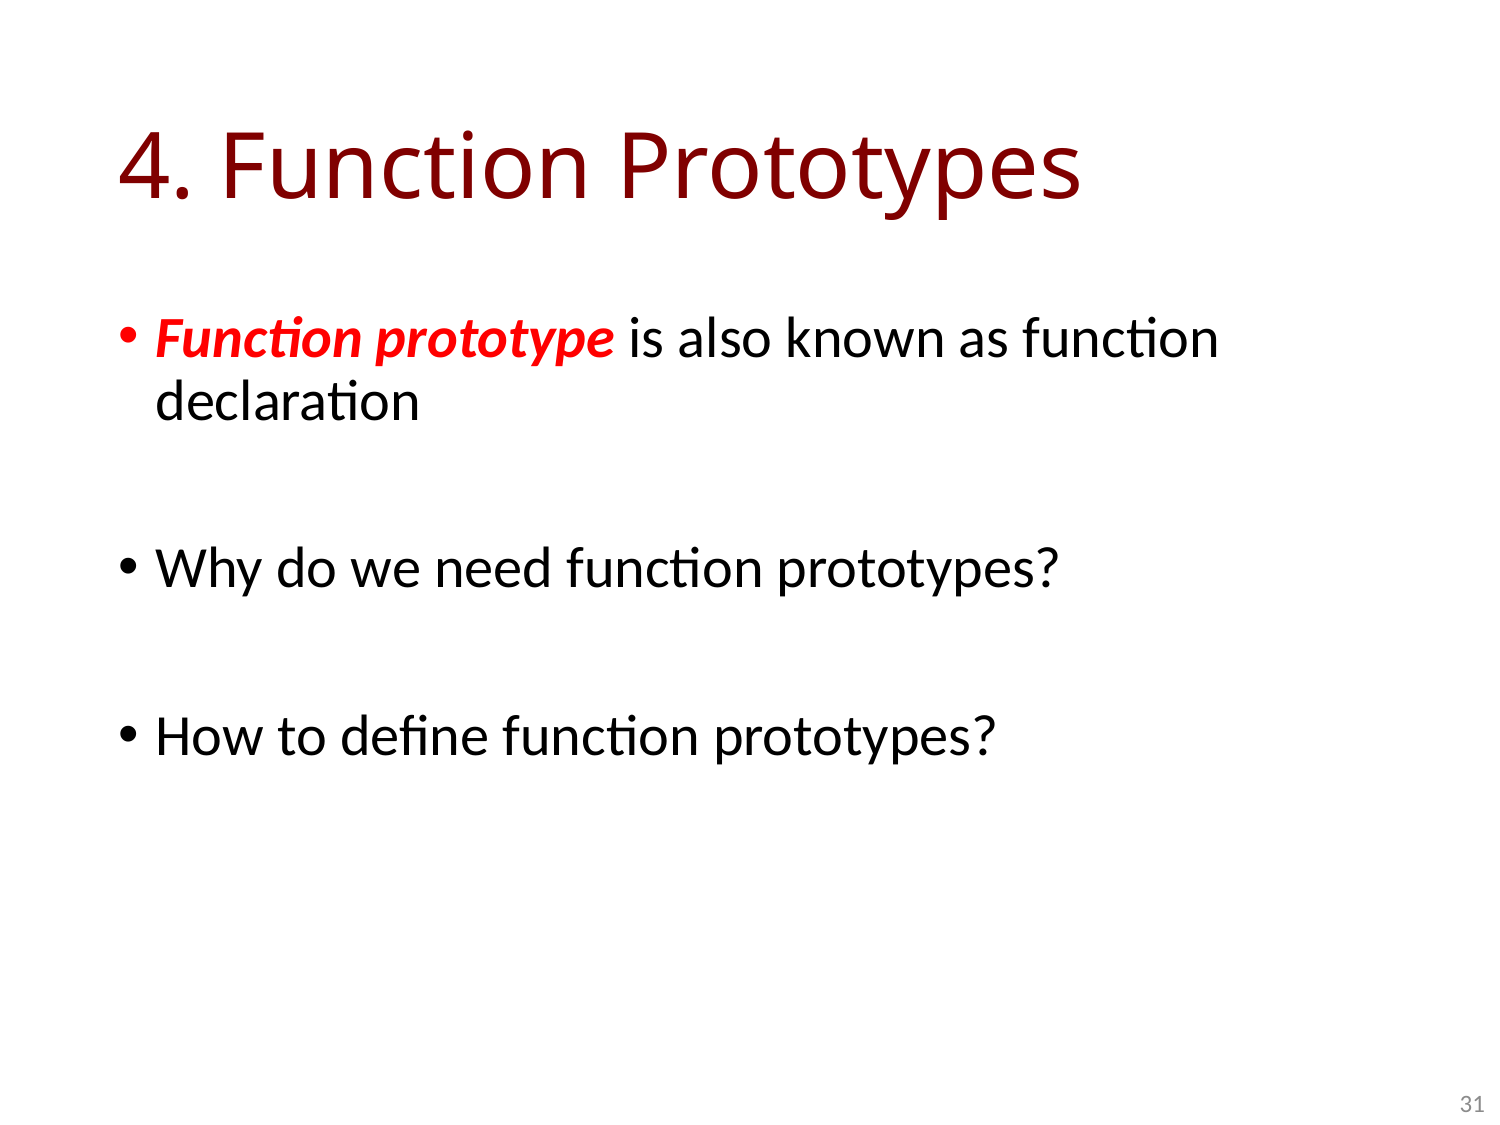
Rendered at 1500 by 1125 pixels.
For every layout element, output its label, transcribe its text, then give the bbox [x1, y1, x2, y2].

list Function prototype is also known as function declaration Why do we need function prototypes? How to define function prototypes? [103, 299, 1397, 1014]
slide_number 31 [1162, 1065, 1500, 1125]
title 4. Function Prototypes [103, 59, 1397, 278]
